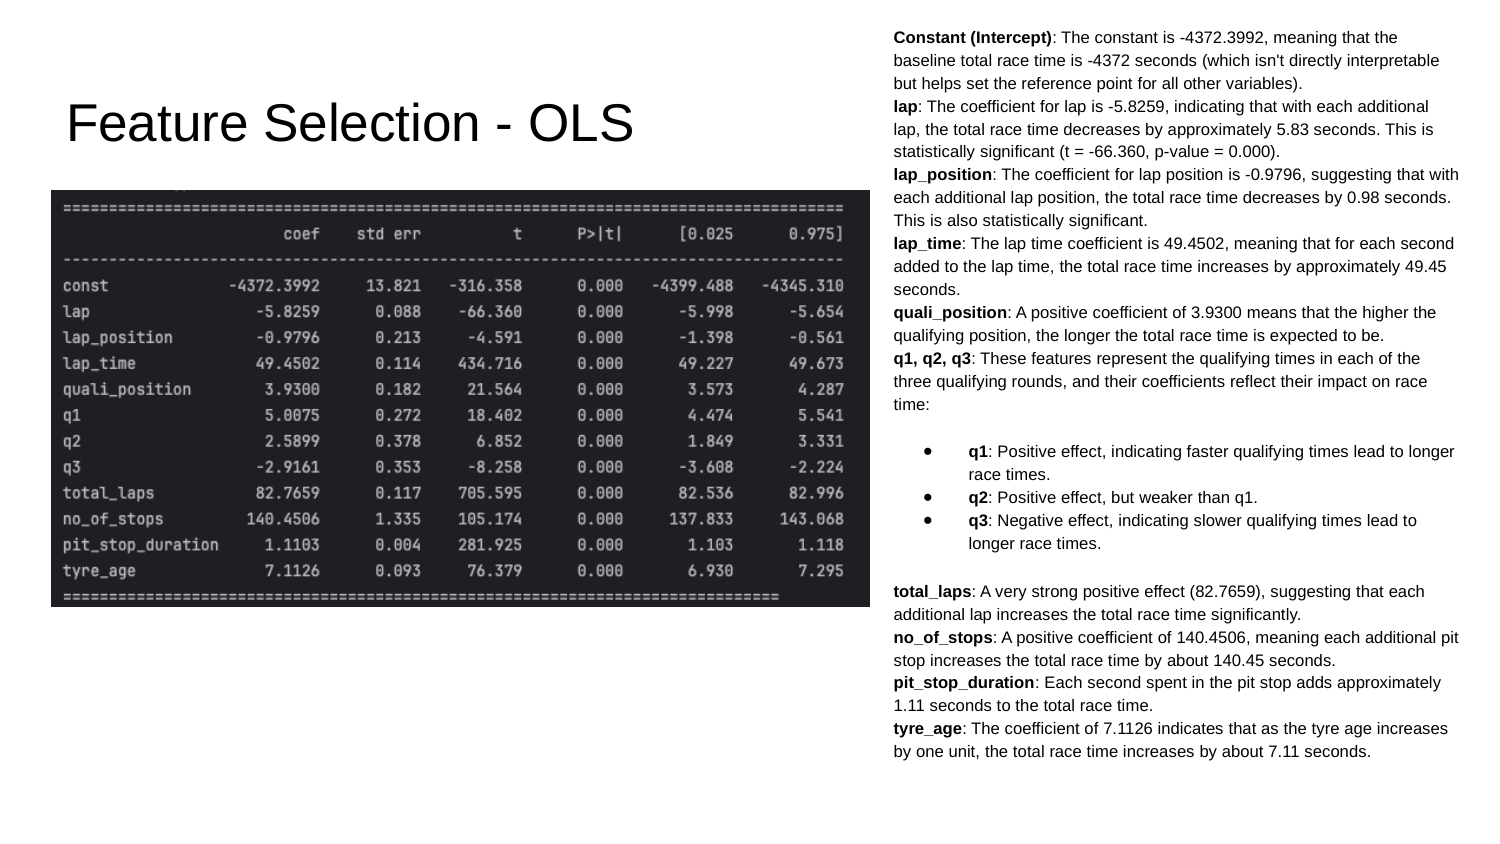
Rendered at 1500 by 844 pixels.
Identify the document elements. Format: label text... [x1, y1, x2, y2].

title Feature Selection - OLS [51, 72, 878, 167]
text_box Constant (Intercept): The constant is -4372.3992, meaning that the baseline total race time is -4372 seconds (which isn't directly interpretable but helps set the reference point for all other variables). lap: The coefficient for lap is -5.8259, indicating that with each additional lap, the total race time decreases by approximately 5.83 seconds. This is statistically significant (t = -66.360, p-value = 0.000). lap_position: The coefficient for lap position is -0.9796, suggesting that with each additional lap position, the total race time decreases by 0.98 seconds. This is also statistically significant. lap_time: The lap time coefficient is 49.4502, meaning that for each second added to the lap time, the total race time increases by approximately 49.45 seconds. quali_position: A positive coefficient of 3.9300 means that the higher the qualifying position, the longer the total race time is expected to be. q1, q2, q3: These features represent the qualifying times in each of the three qualifying rounds, and their coefficients reflect their impact on race time: q1: Positive effect, indicating faster qualifying times lead to longer race times. q2: Positive effect, but weaker than q1. q3: Negative effect, indicating slower qualifying times lead to longer race times. total_laps: A very strong positive effect (82.7659), suggesting that each additional lap increases the total race time significantly. no_of_stops: A positive coefficient of 140.4506, meaning each additional pit stop increases the total race time by about 140.45 seconds. pit_stop_duration: Each second spent in the pit stop adds approximately 1.11 seconds to the total race time. tyre_age: The coefficient of 7.1126 indicates that as the tyre age increases by one unit, the total race time increases by about 7.11 seconds. [878, 8, 1476, 836]
picture [50, 189, 870, 608]
